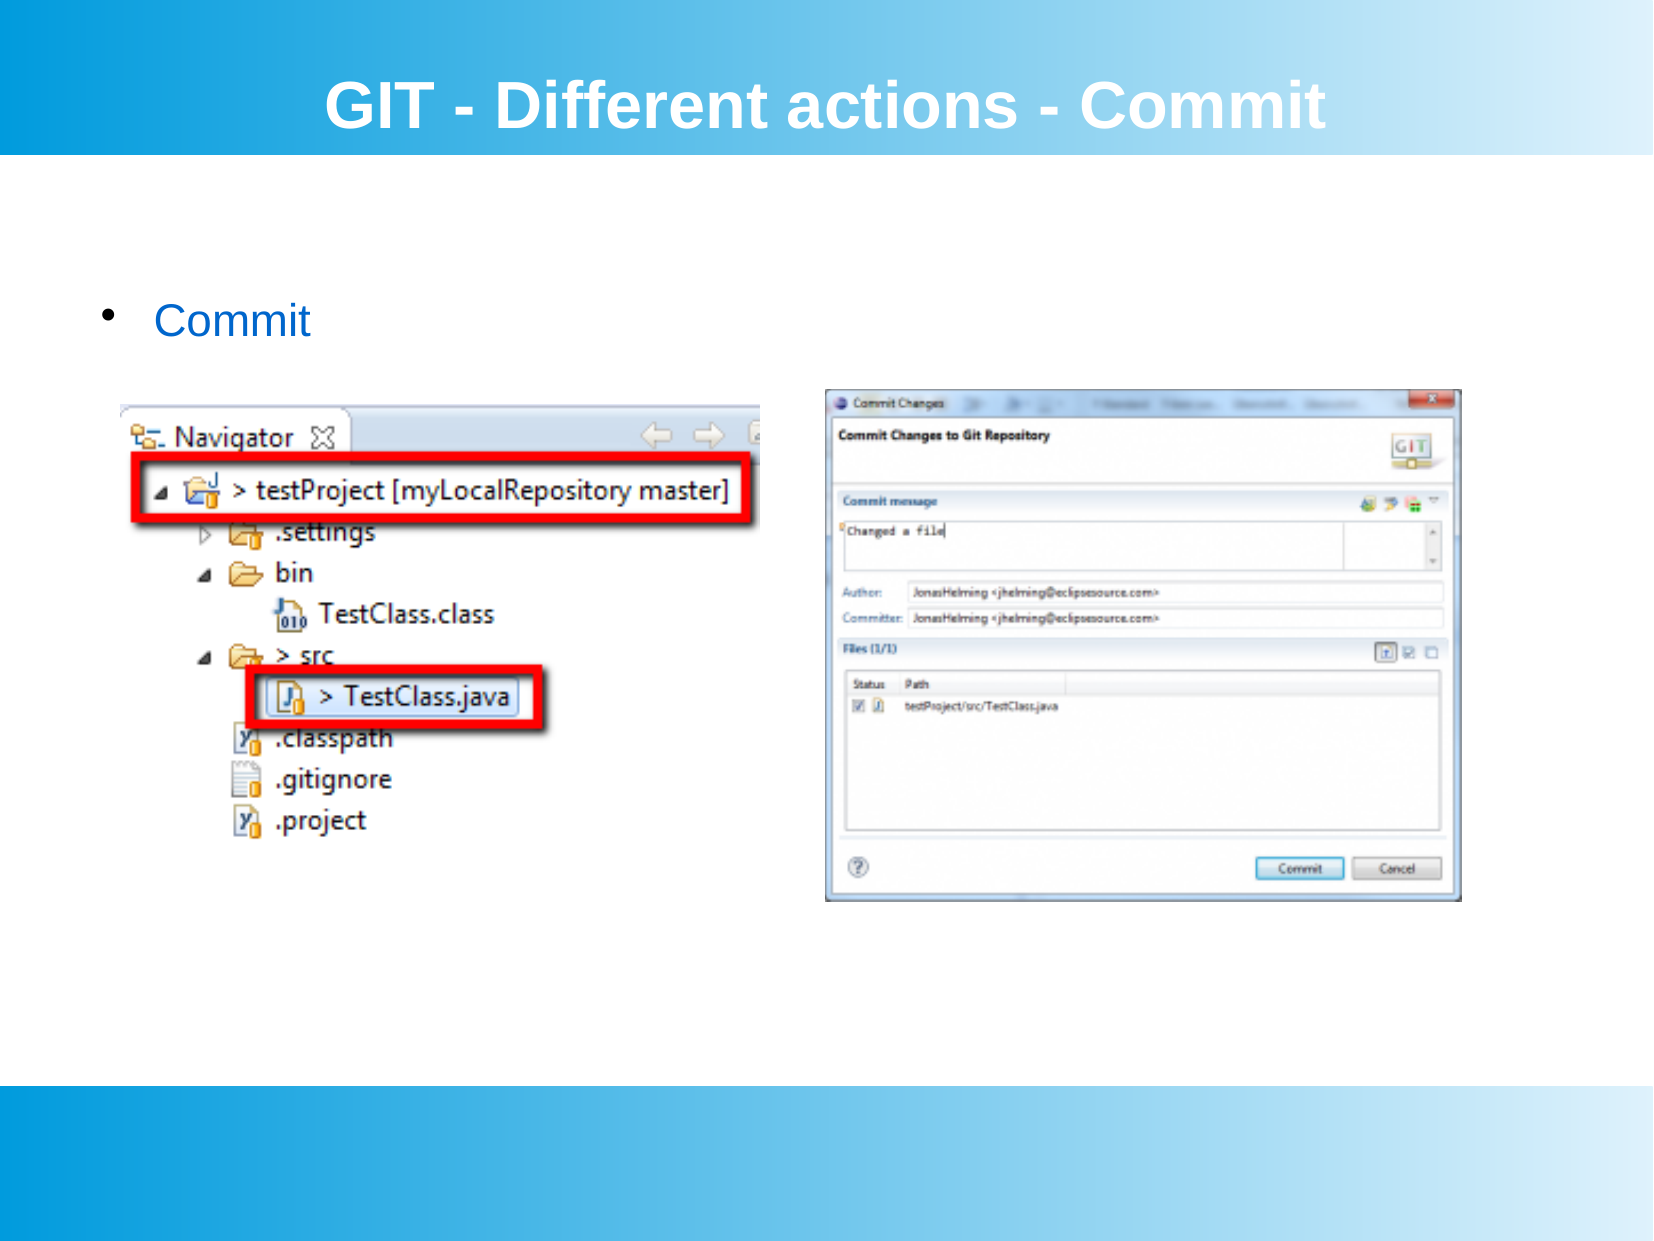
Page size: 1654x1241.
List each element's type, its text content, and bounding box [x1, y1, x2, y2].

text_box Commit [82, 290, 1571, 1010]
picture [119, 404, 760, 885]
text_box GIT - Different actions - Commit [82, 61, 1571, 142]
picture [824, 389, 1462, 902]
